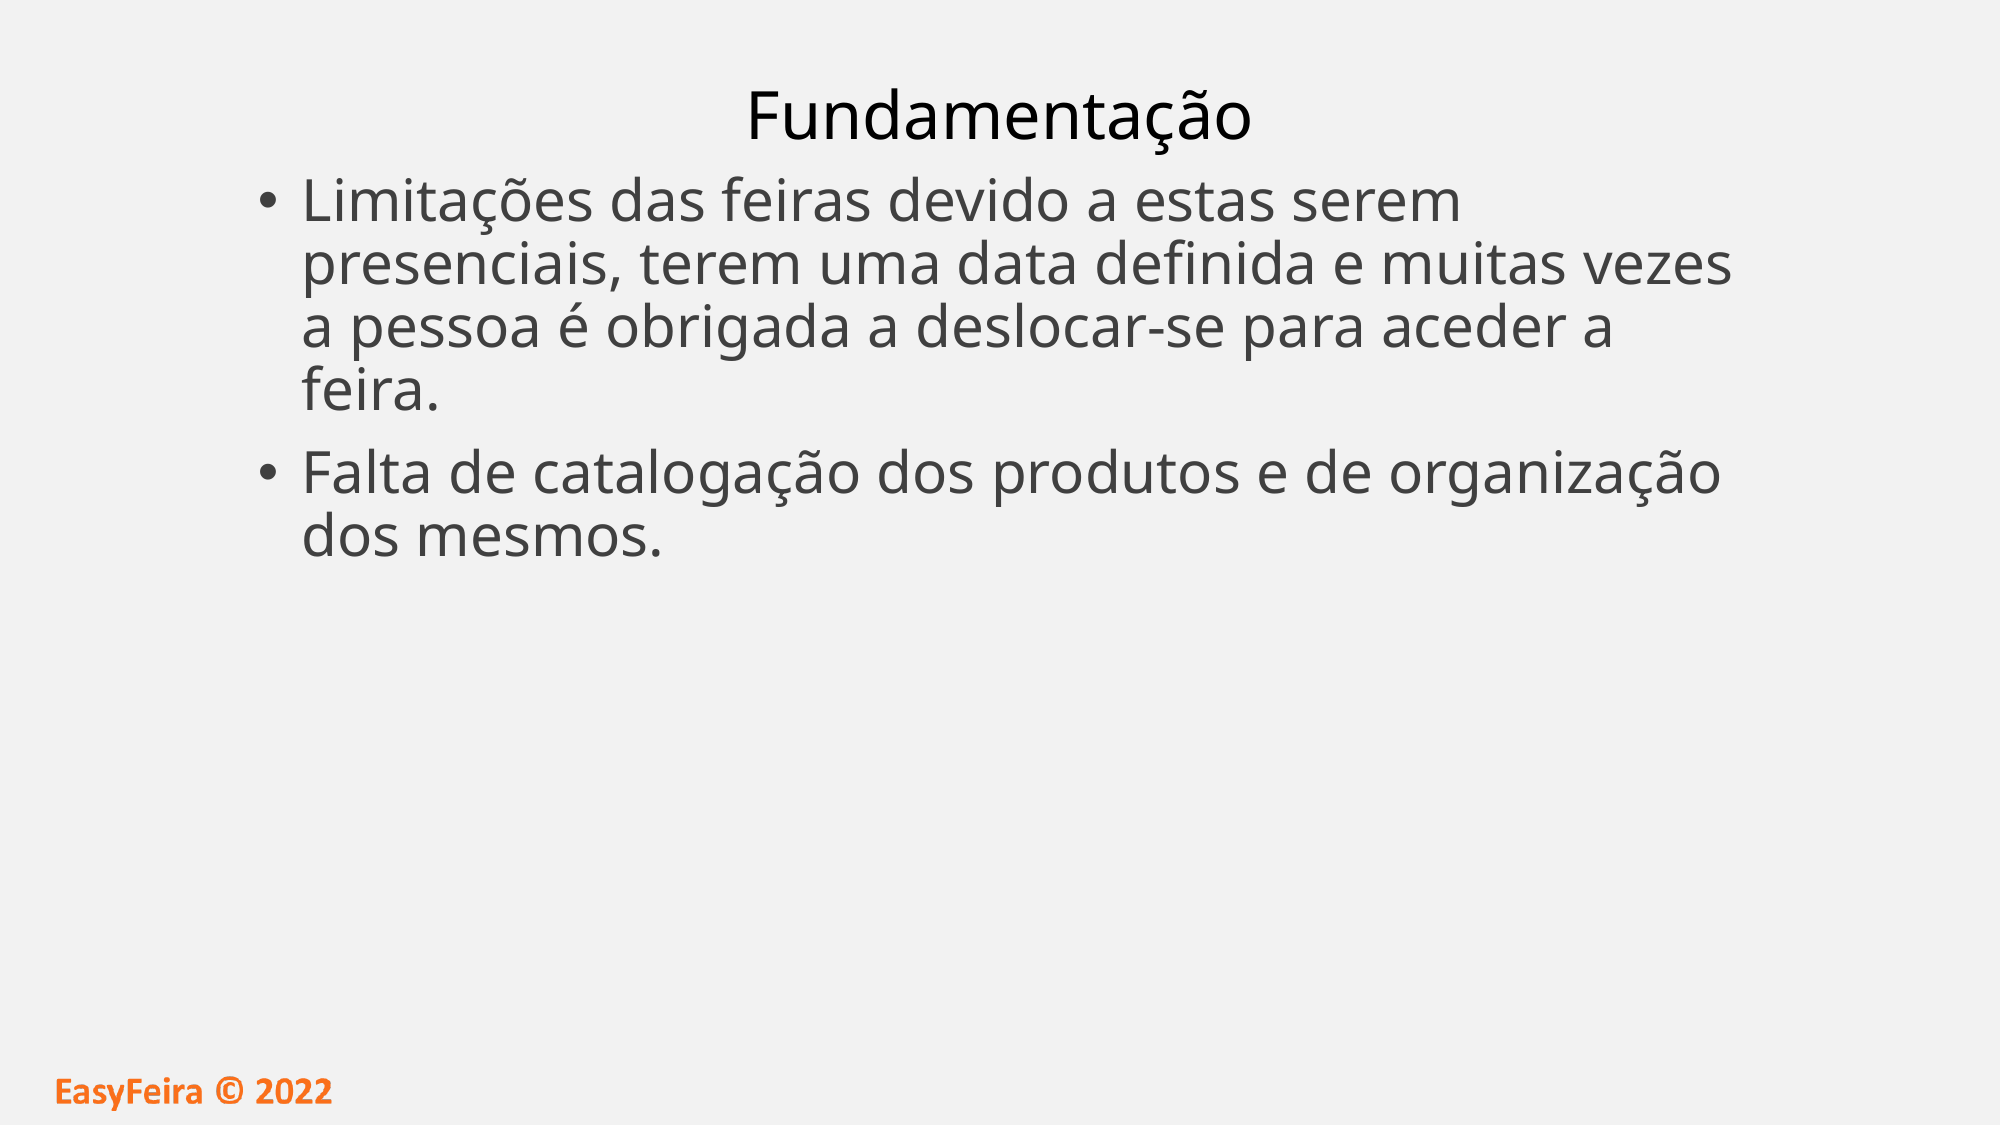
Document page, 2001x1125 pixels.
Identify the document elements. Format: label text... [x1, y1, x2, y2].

title Fundamentação [137, 60, 1863, 176]
picture [51, 1067, 356, 1113]
list Limitações das feiras devido a estas serem presenciais, terem uma data definida e muitas vezes a pessoa é obrigada a deslocar-se para aceder a feira. Falta de catalogação dos produtos e de organização dos mesmos. [243, 176, 1757, 1091]
